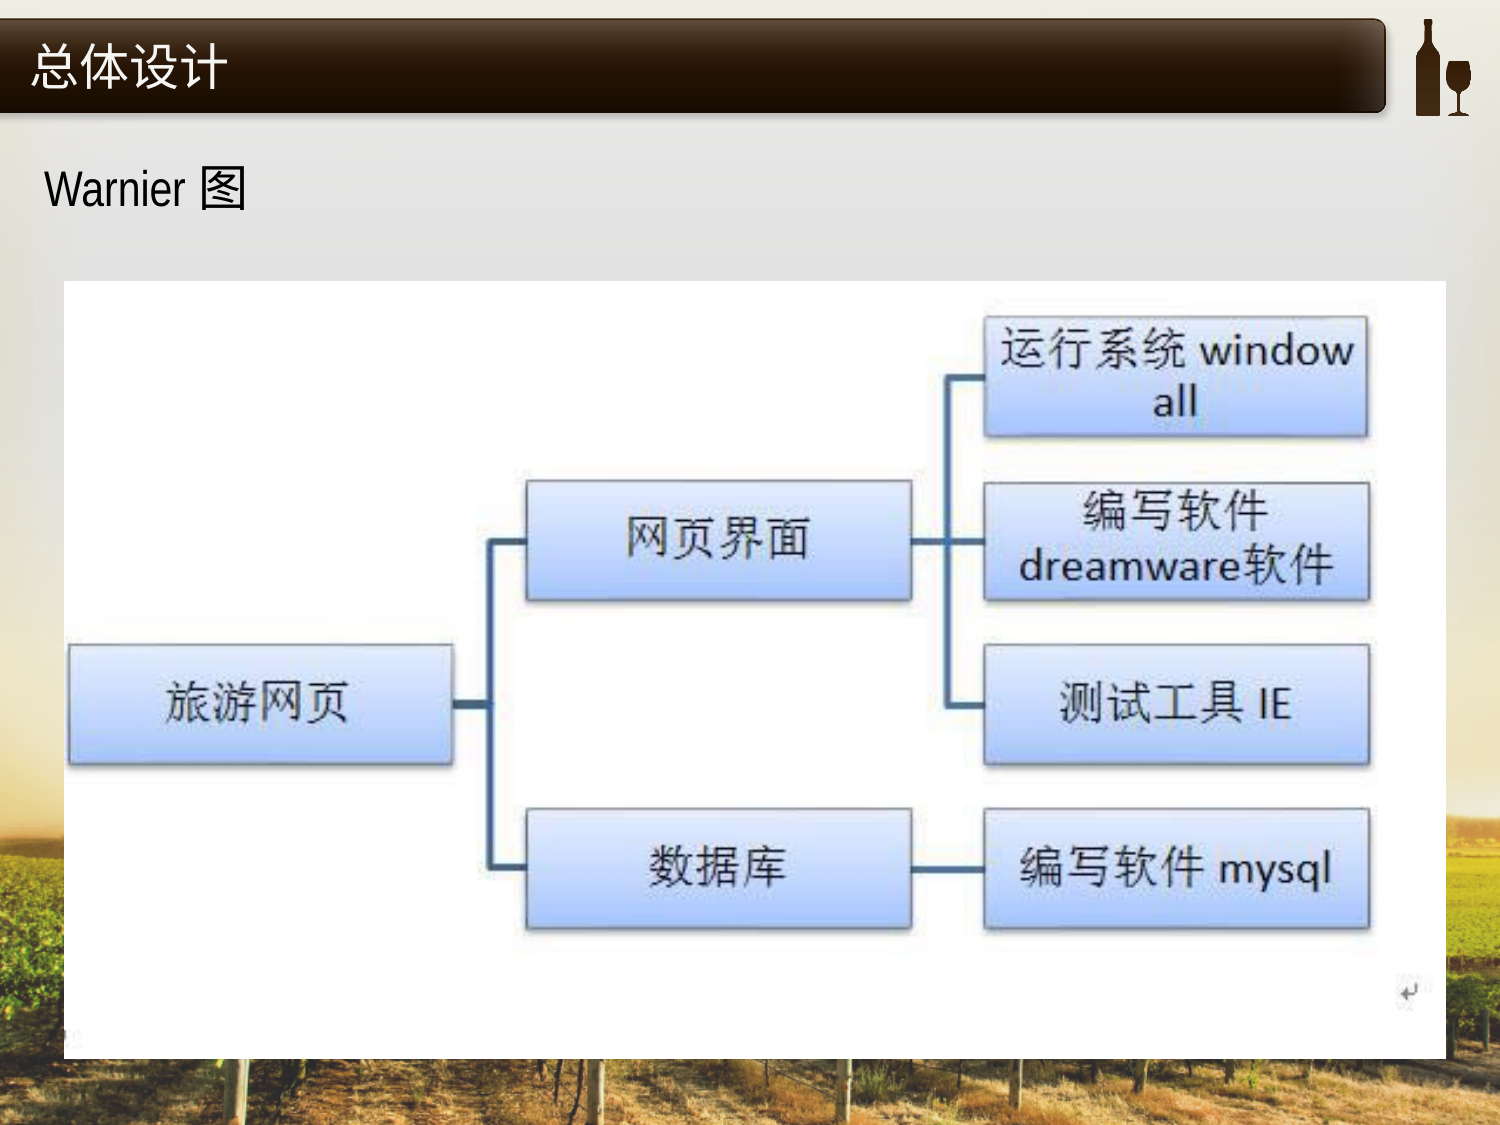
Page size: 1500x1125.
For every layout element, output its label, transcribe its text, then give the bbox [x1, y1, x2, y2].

picture [64, 281, 1446, 1059]
text_box Warnier图 [29, 148, 443, 224]
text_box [0, 16, 1399, 129]
